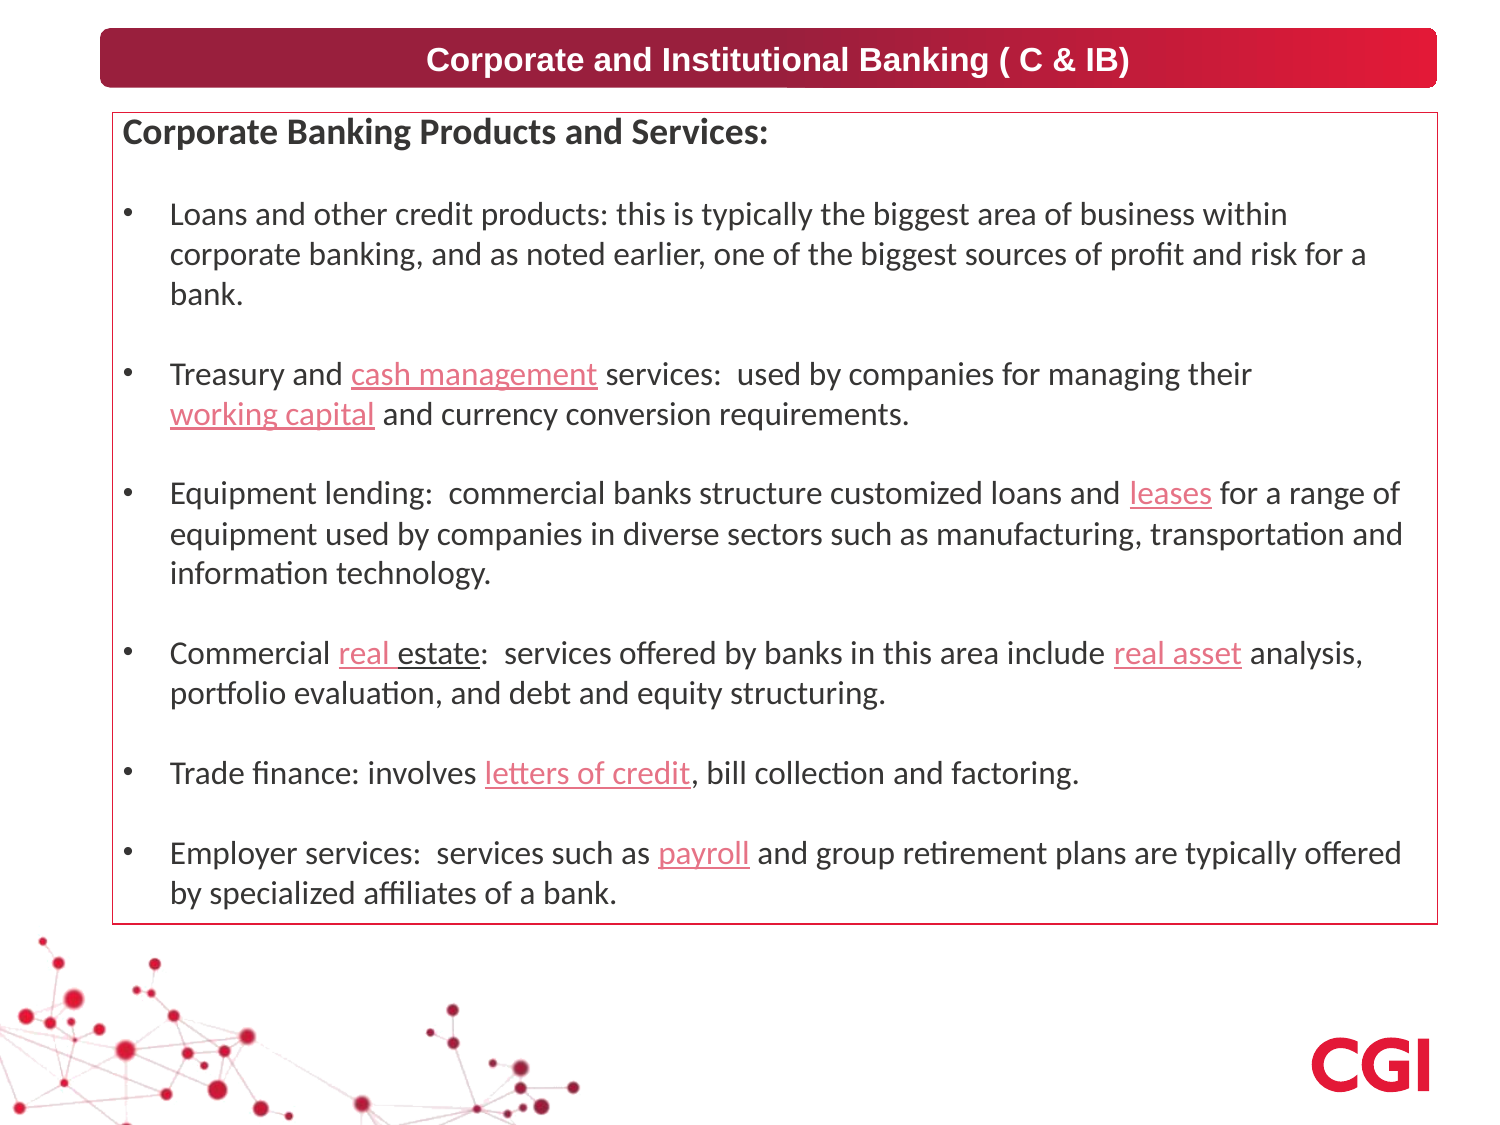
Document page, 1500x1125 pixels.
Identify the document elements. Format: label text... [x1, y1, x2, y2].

text_box Corporate Banking Products and Services: Loans and other credit products: this is typically the biggest area of business within corporate banking, and as noted earlier, one of the biggest sources of profit and risk for a bank. Treasury and cash management services: used by companies for managing their working capital and currency conversion requirements. Equipment lending: commercial banks structure customized loans and leases for a range of equipment used by companies in diverse sectors such as manufacturing, transportation and information technology. Commercial real estate: services offered by banks in this area include real asset analysis, portfolio evaluation, and debt and equity structuring. Trade finance: involves letters of credit, bill collection and factoring. Employer services: services such as payroll and group retirement plans are typically offered by specialized affiliates of a bank. [112, 112, 1438, 924]
picture [0, 908, 623, 1125]
text_box [37, 27, 1389, 127]
text_box Corporate and Institutional Banking ( C & IB) [99, 28, 1438, 88]
